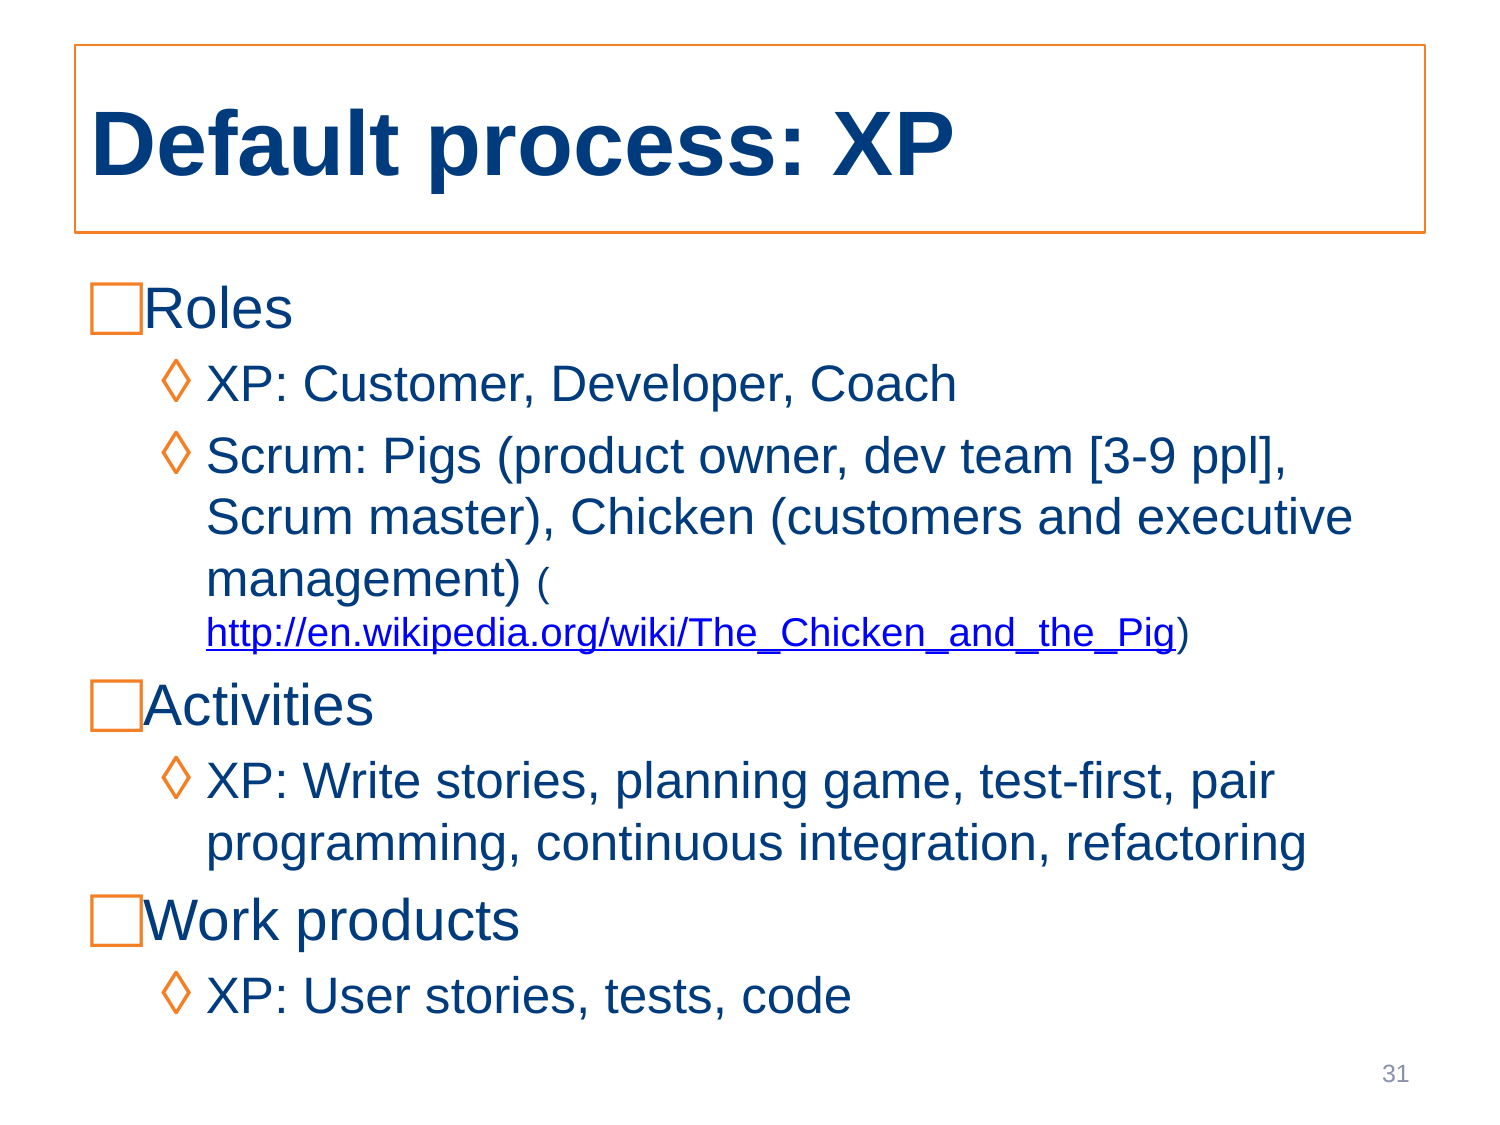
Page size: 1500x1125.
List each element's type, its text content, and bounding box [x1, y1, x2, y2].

slide_number 31 [1074, 1042, 1425, 1103]
title Default process: XP [74, 44, 1426, 234]
list Roles XP: Customer, Developer, Coach Scrum: Pigs (product owner, dev team [3-9 ppl], Scrum master), Chicken (customers and executive management) (http://en.wikipedia.org/wiki/The_Chicken_and_the_Pig) Activities XP: Write stories, planning game, test-first, pair programming, continuous integration, refactoring Work products XP: User stories, tests, code [75, 262, 1425, 1038]
